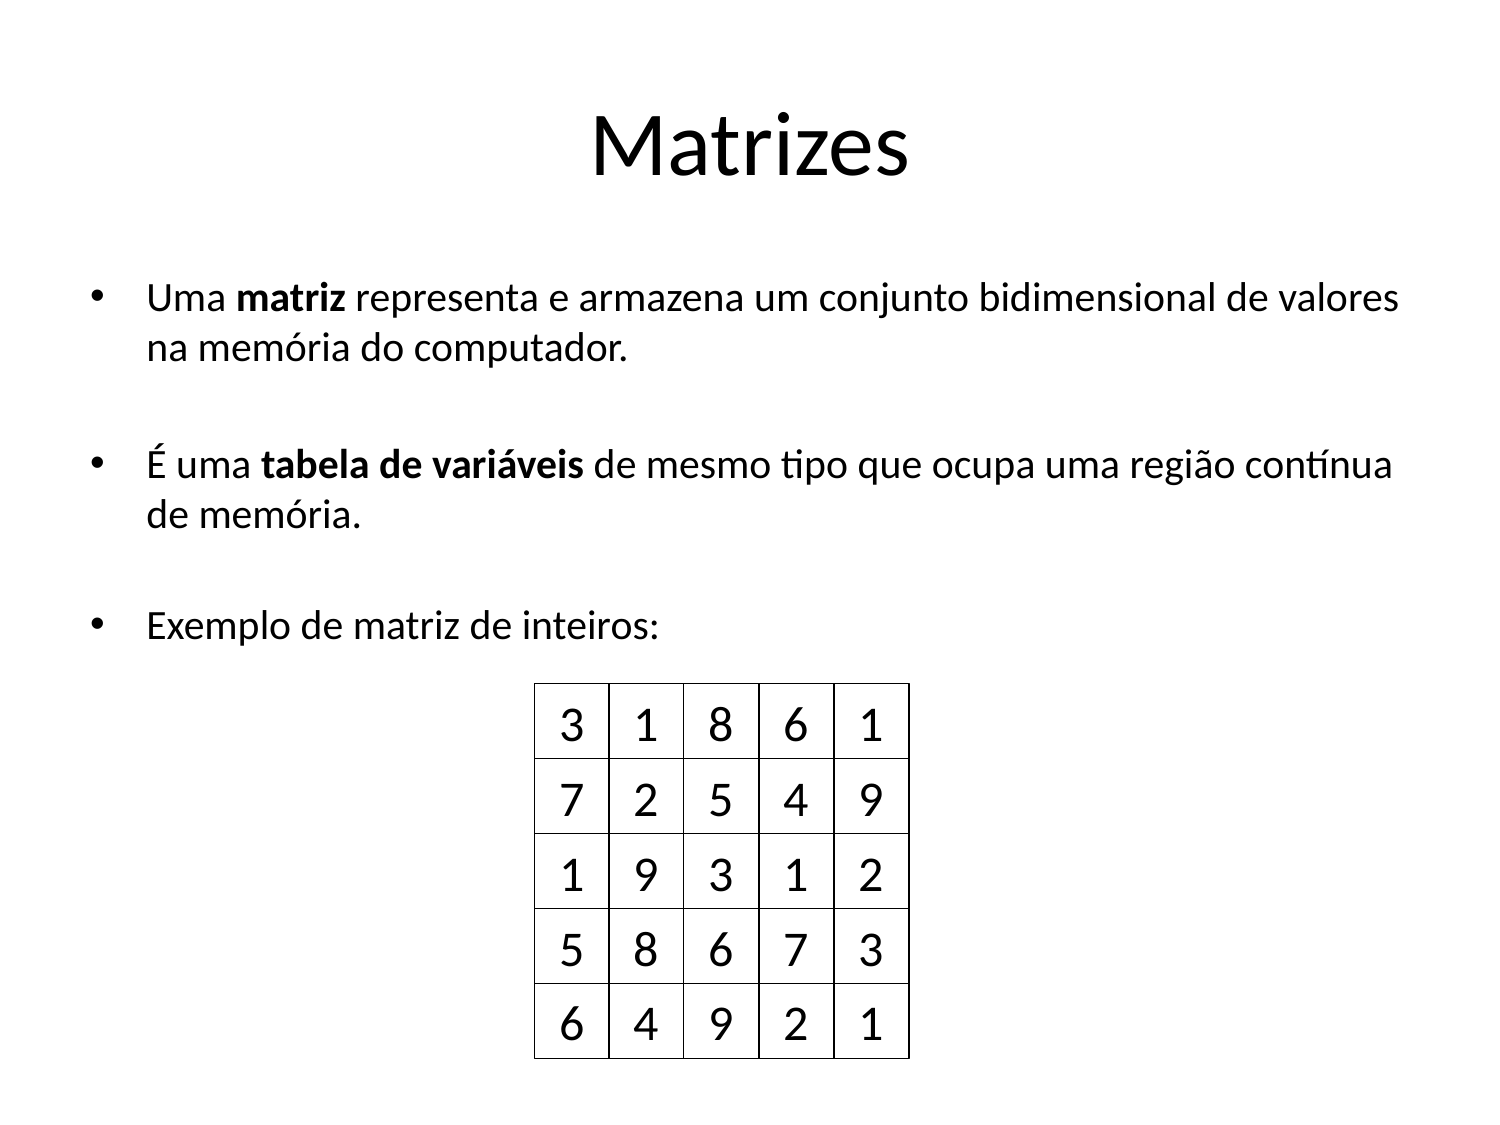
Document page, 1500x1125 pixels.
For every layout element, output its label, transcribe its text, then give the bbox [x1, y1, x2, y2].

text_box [534, 683, 910, 1059]
title Matrizes [75, 45, 1425, 233]
list Uma matriz representa e armazena um conjunto bidimensional de valores na memória do computador. É uma tabela de variáveis de mesmo tipo que ocupa uma região contínua de memória. Exemplo de matriz de inteiros: [75, 262, 1425, 1005]
